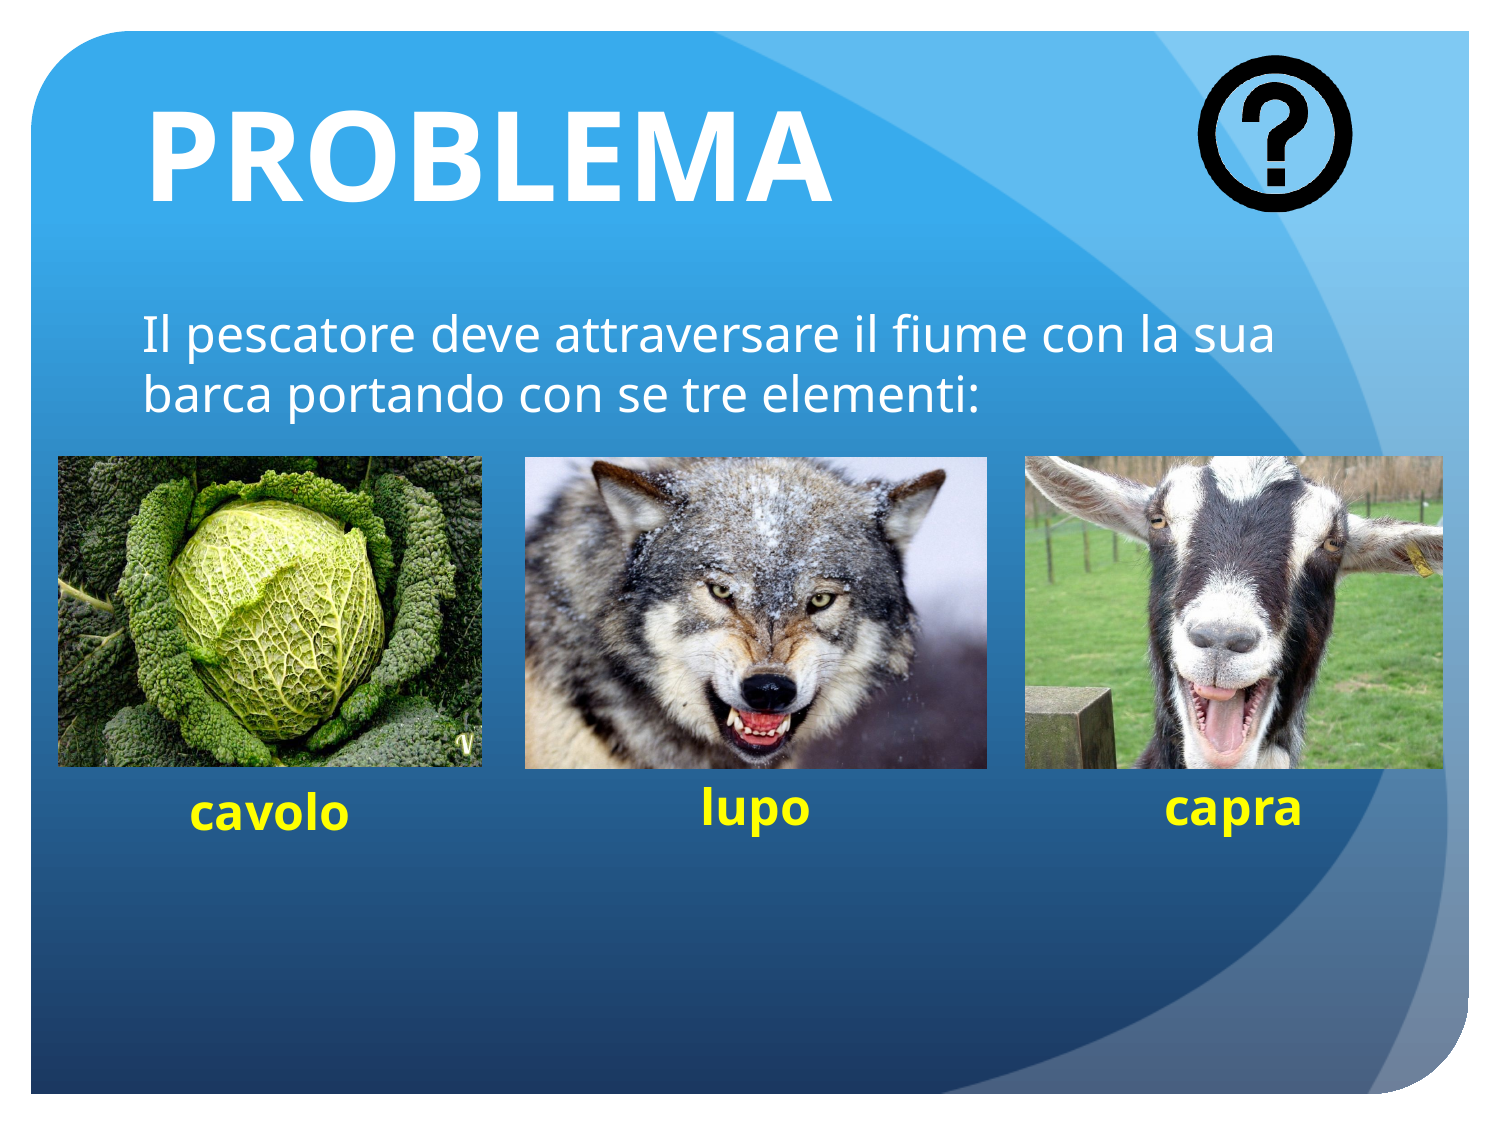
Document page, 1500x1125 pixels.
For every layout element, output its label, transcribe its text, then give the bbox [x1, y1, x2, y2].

text_box capra [1025, 769, 1443, 843]
text_box cavolo [58, 773, 482, 848]
title PROBLEMA [127, 62, 1171, 234]
list Il pescatore deve attraversare il fiume con la sua barca portando con se tre elementi: [127, 294, 1372, 442]
picture [24, 30, 1473, 1094]
text_box lupo [525, 769, 987, 843]
